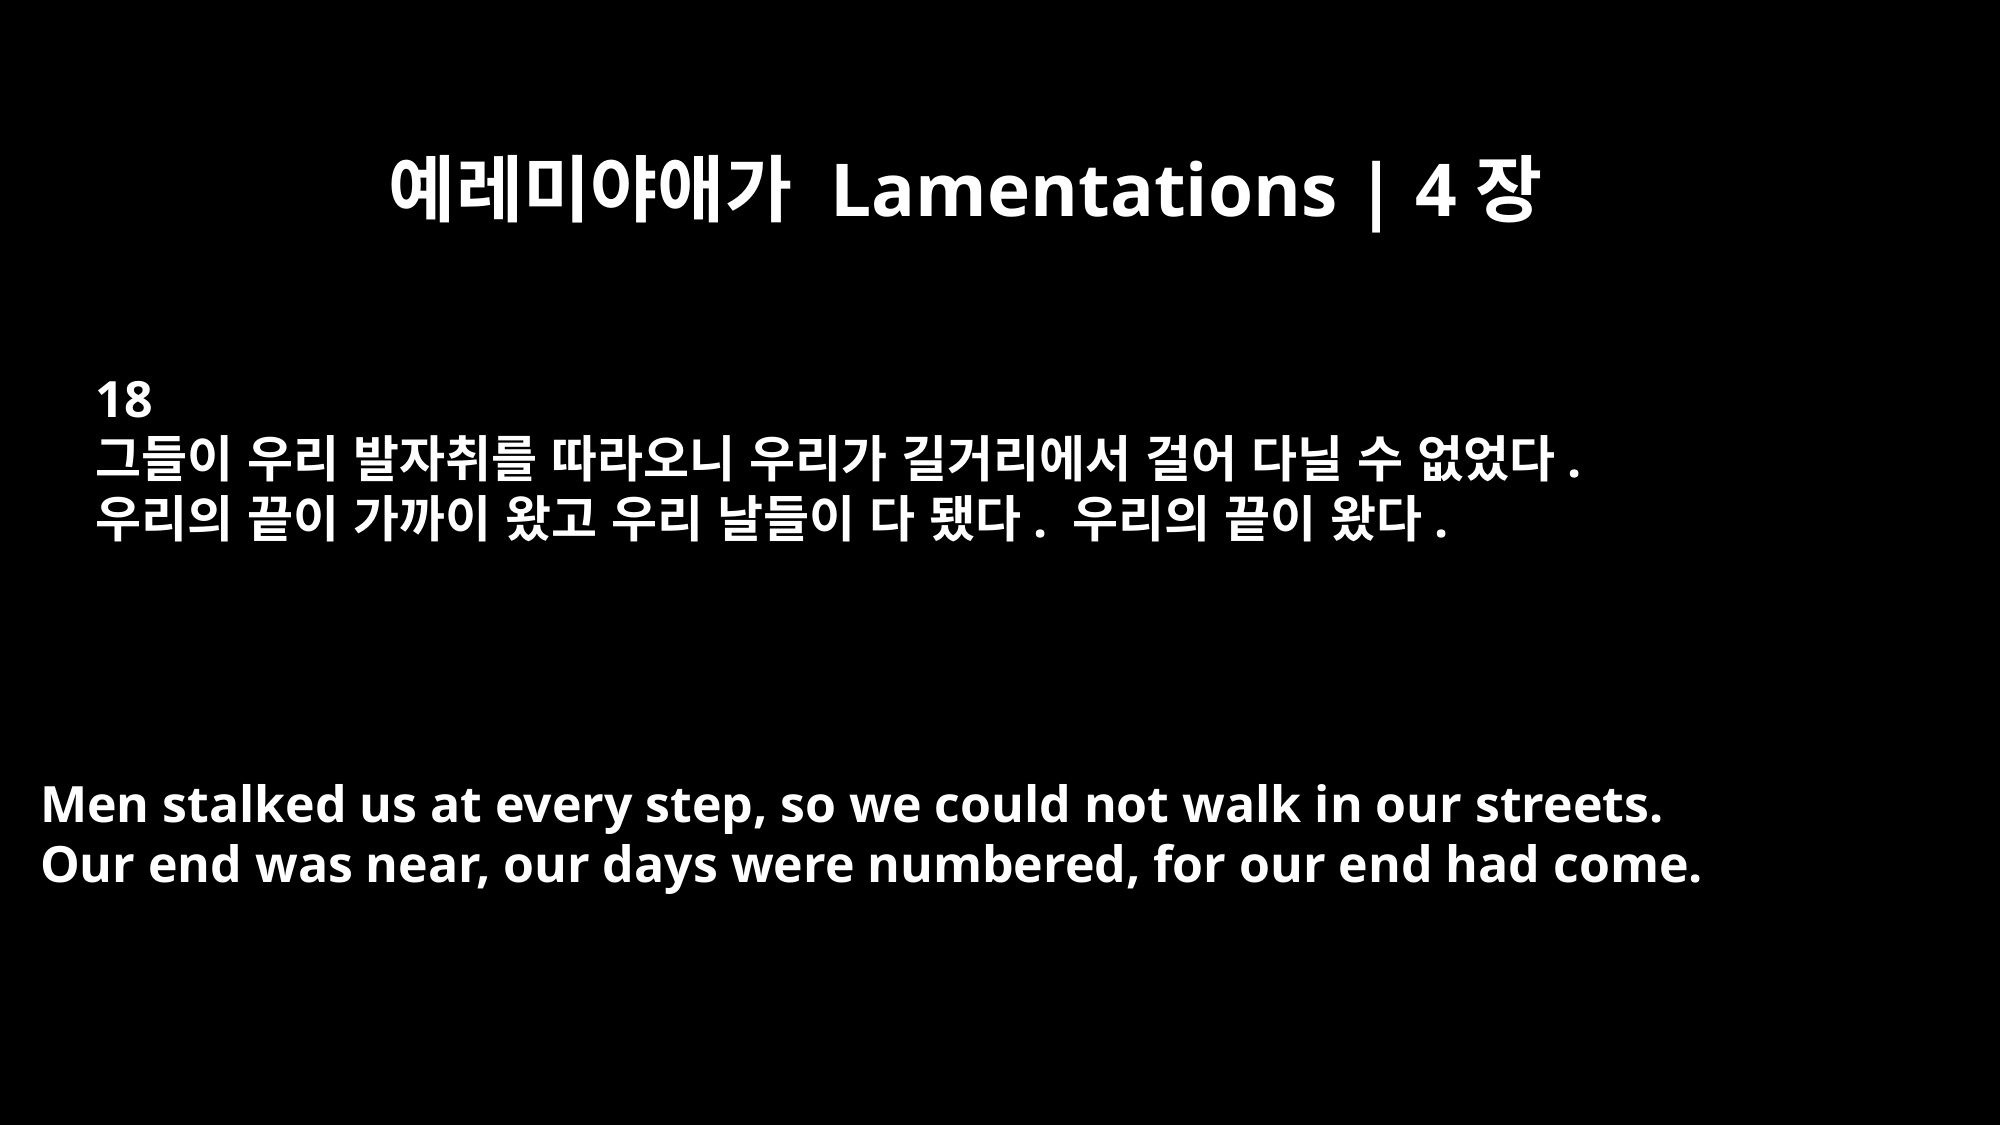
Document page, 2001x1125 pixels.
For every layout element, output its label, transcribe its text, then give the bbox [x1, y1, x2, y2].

text_box Men stalked us at every step, so we could not walk in our streets. Our end was near, our days were numbered, for our end had come. [25, 764, 1719, 900]
text_box 예레미야애가 Lamentations | 4장 [374, 136, 1558, 239]
text_box 18 그들이 우리 발자취를 따라오니 우리가 길거리에서 걸어 다닐 수 없었다. 우리의 끝이 가까이 왔고 우리 날들이 다 됐다. 우리의 끝이 왔다. [81, 359, 1597, 555]
